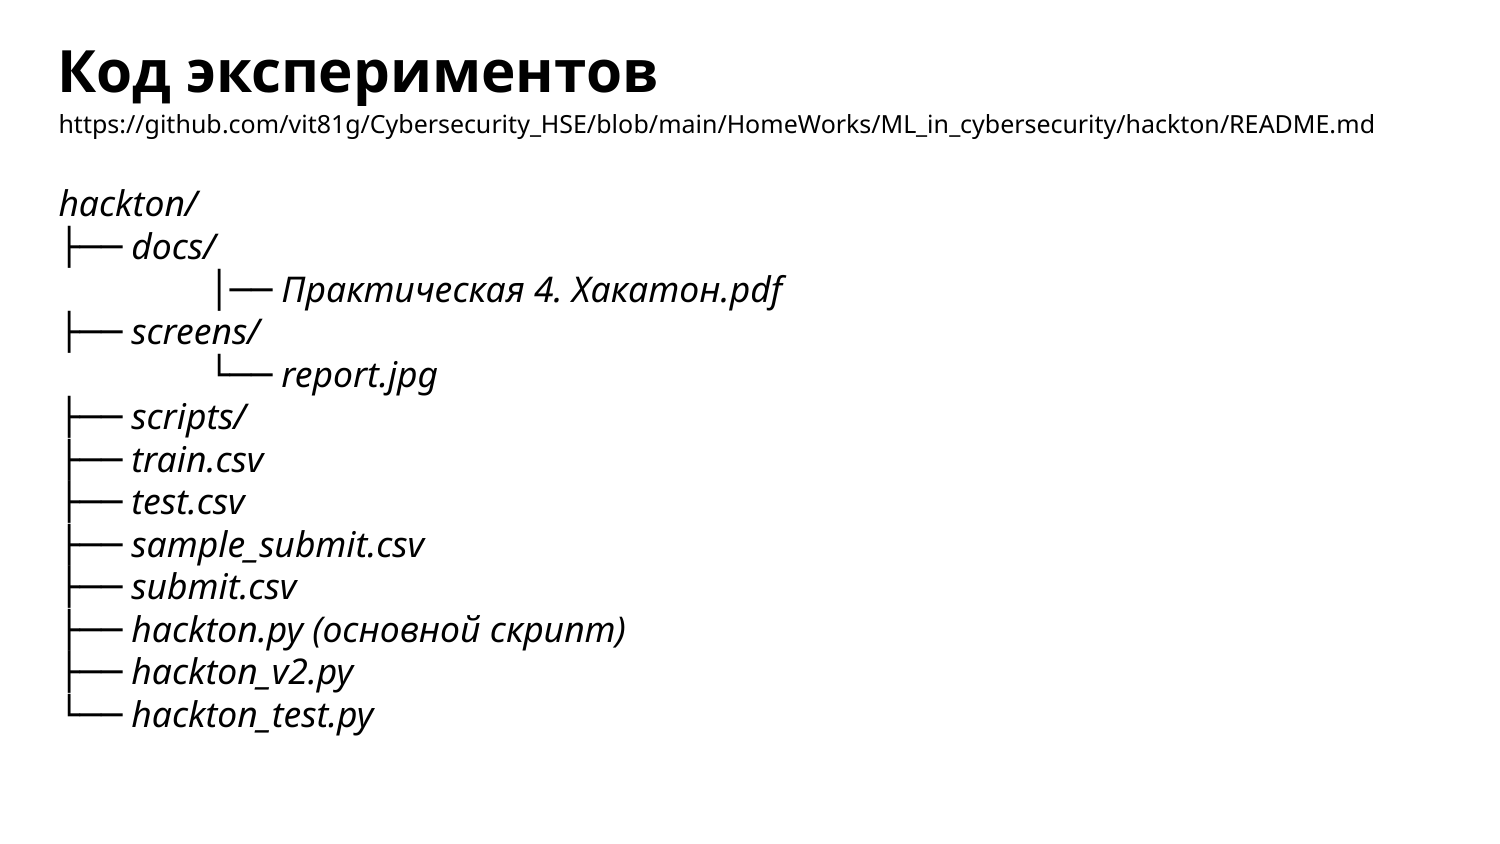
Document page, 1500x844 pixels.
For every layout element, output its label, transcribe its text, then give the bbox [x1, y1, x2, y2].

text_box https://github.com/vit81g/Cybersecurity_HSE/blob/main/HomeWorks/ML_in_cybersecurity/hackton/README.md hackton/ ├── docs/ │── Практическая 4. Хакатон.pdf ├── screens/ └── report.jpg ├── scripts/ ├── train.csv ├── test.csv ├── sample_submit.csv ├── submit.csv ├── hackton.py (основной скрипт) ├── hackton_v2.py └── hackton_test.py [58, 109, 1442, 752]
text_box Код экспериментов [57, 42, 1456, 105]
